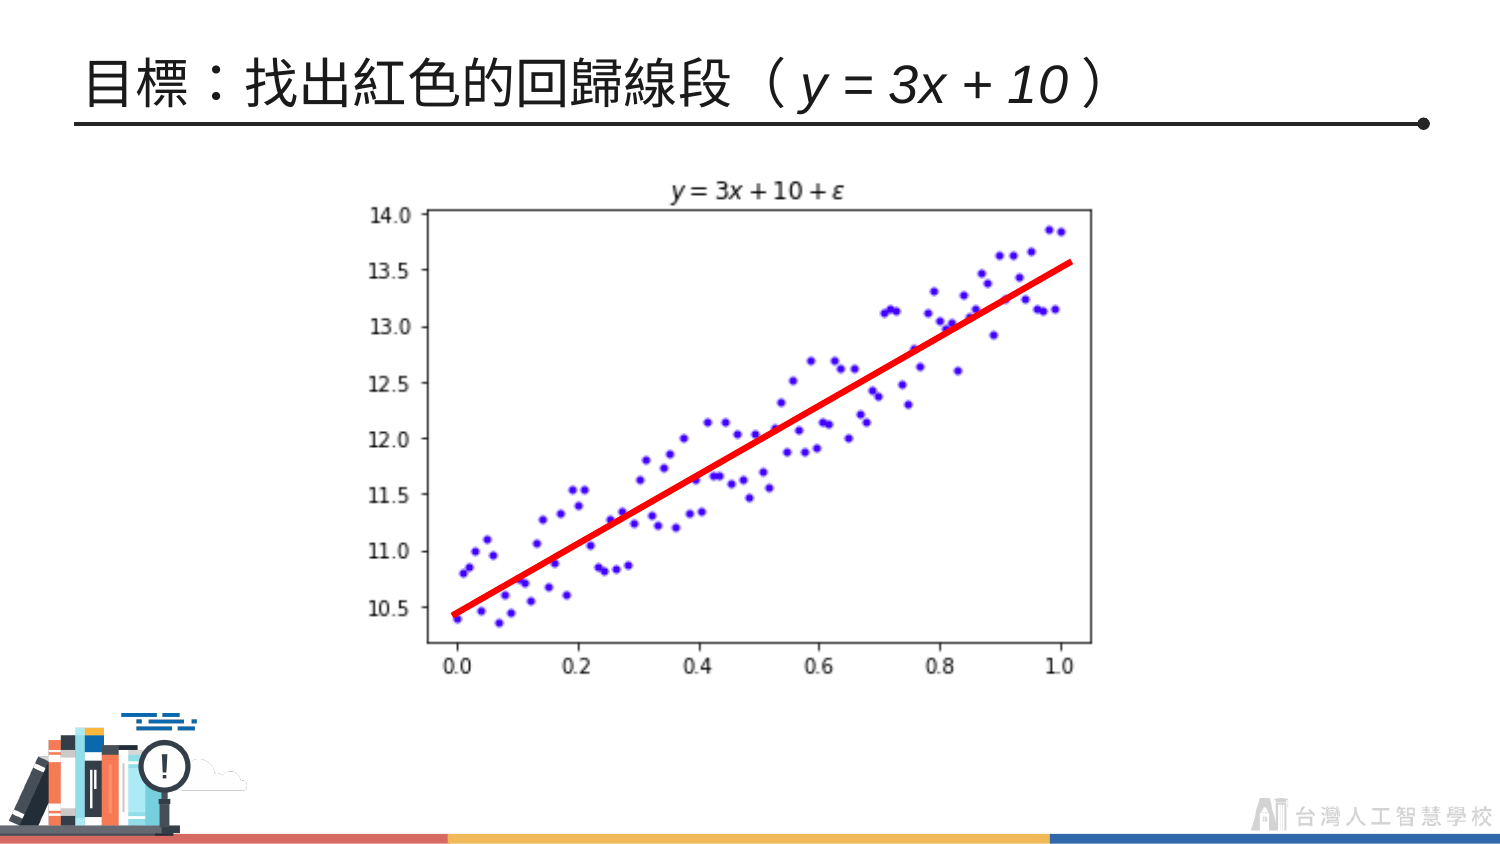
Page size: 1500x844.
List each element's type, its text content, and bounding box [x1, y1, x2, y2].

picture [0, 713, 247, 836]
picture [330, 162, 1170, 703]
title 目標：找出紅色的回歸線段（y = 3x + 10） [77, 35, 1250, 129]
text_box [451, 261, 1072, 616]
